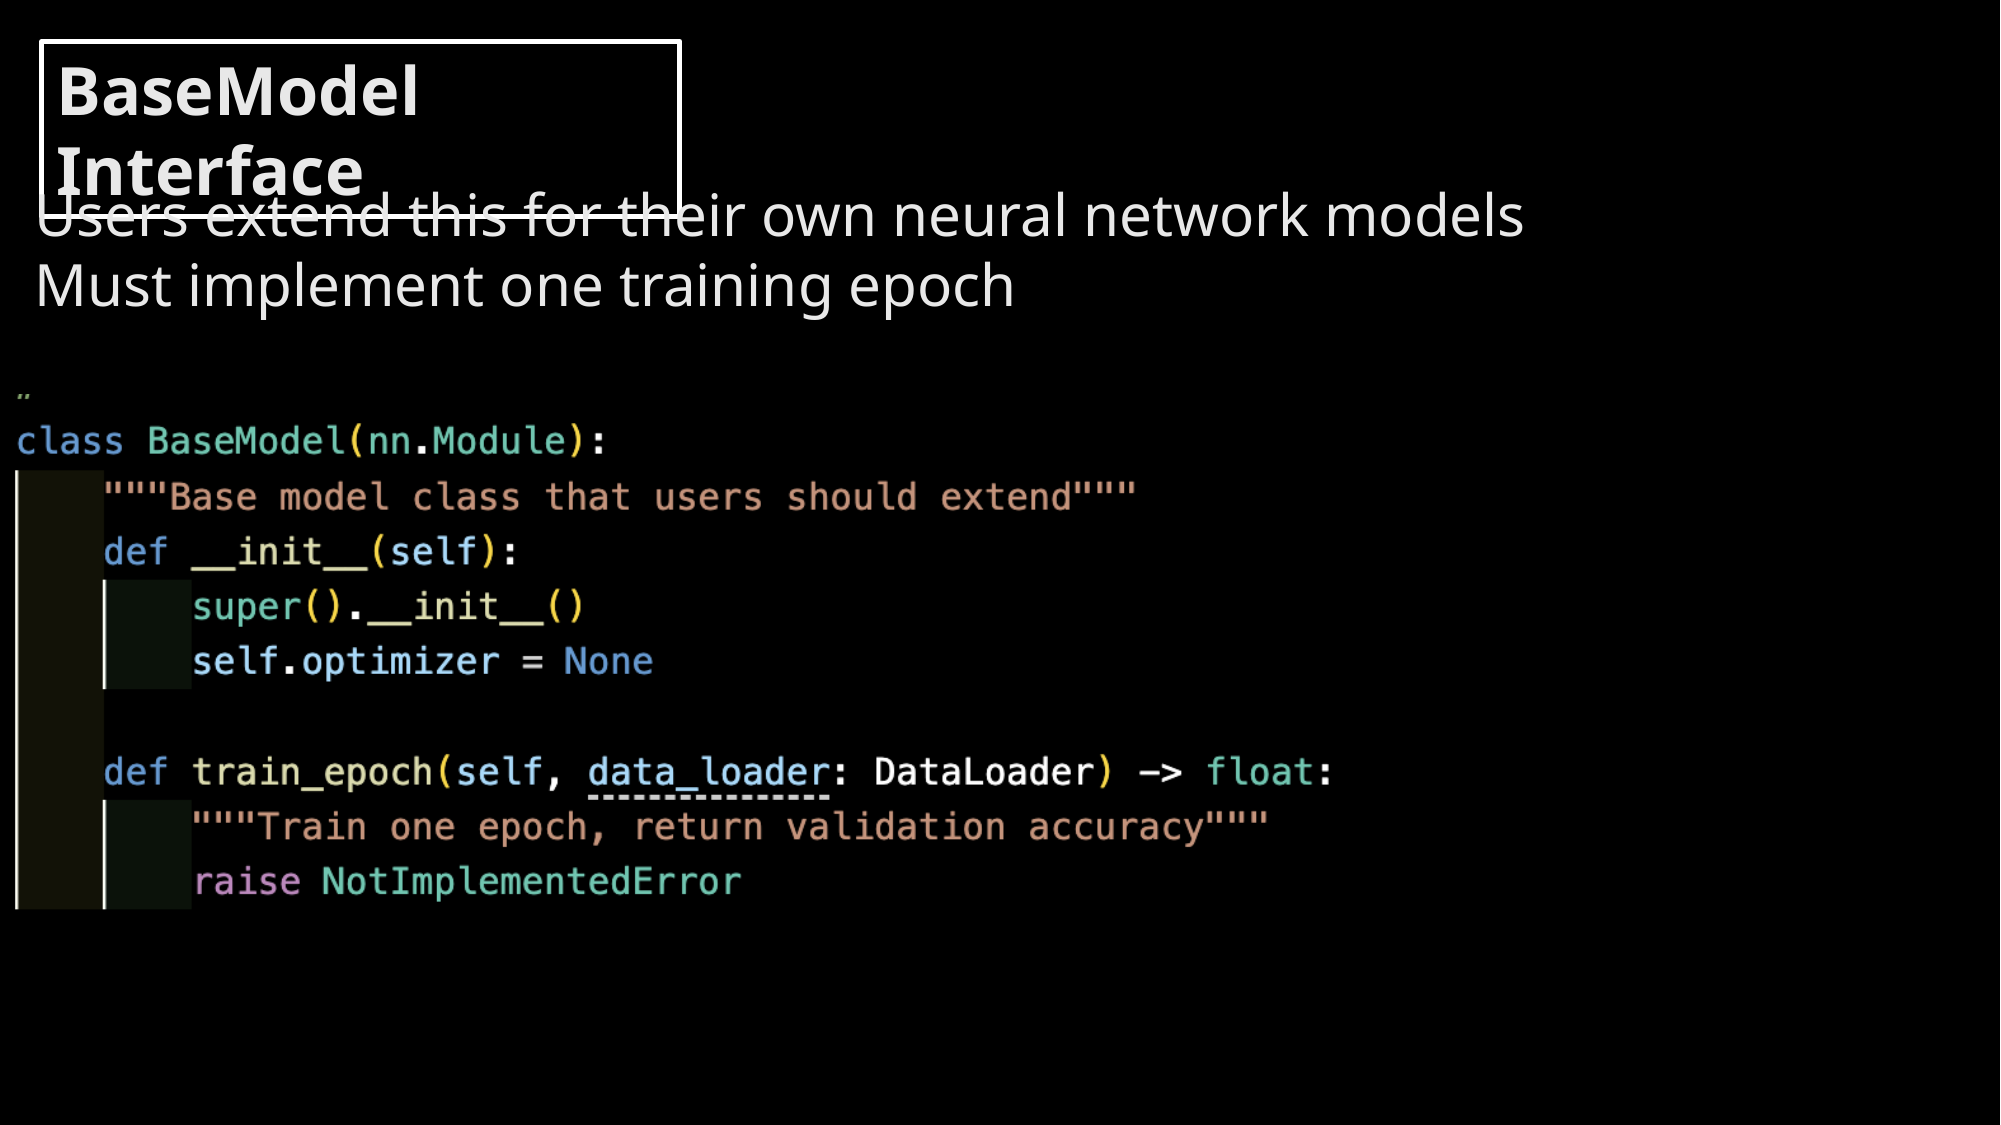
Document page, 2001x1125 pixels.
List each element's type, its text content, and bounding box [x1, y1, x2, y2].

text_box Users extend this for their own neural network models Must implement one training epoch [19, 170, 1695, 326]
text_box BaseModel Interface [41, 41, 680, 170]
picture [0, 393, 1405, 955]
